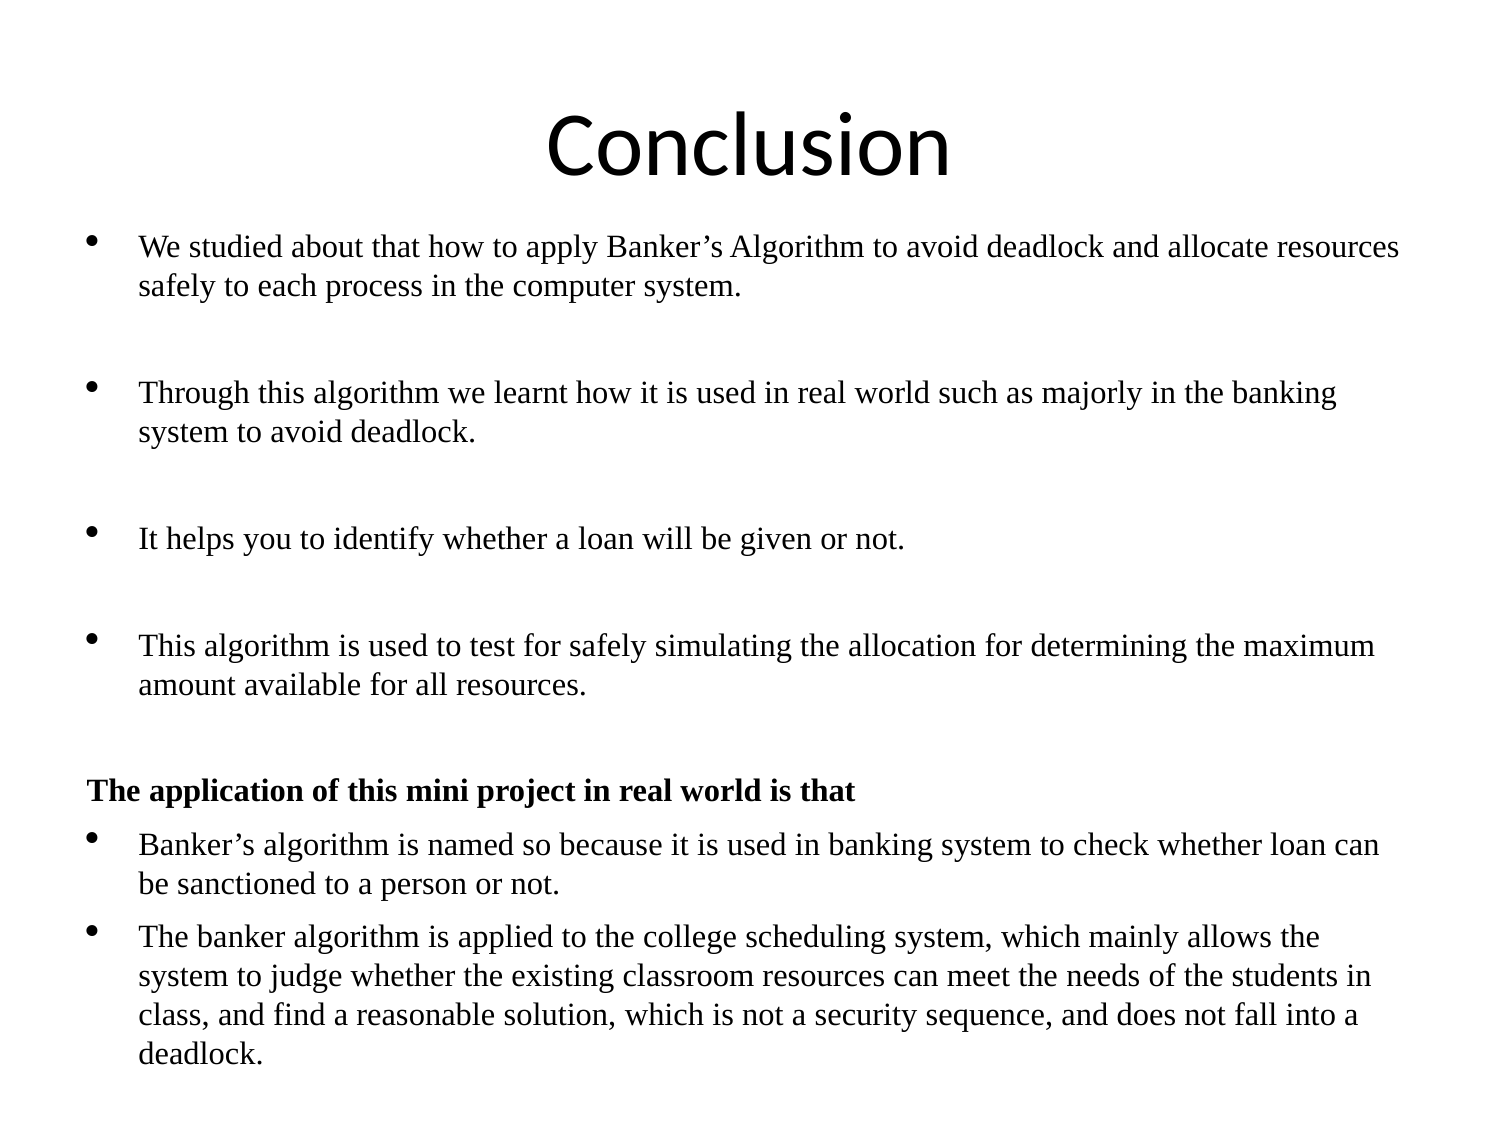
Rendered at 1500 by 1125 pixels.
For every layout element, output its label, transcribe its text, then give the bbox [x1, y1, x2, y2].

title Conclusion [75, 45, 1425, 233]
list We studied about that how to apply Banker’s Algorithm to avoid deadlock and allocate resources safely to each process in the computer system. Through this algorithm we learnt how it is used in real world such as majorly in the banking system to avoid deadlock. It helps you to identify whether a loan will be given or not. This algorithm is used to test for safely simulating the allocation for determining the maximum amount available for all resources. The application of this mini project in real world is that Banker’s algorithm is named so because it is used in banking system to check whether loan can be sanctioned to a person or not. The banker algorithm is applied to the college scheduling system, which mainly allows the system to judge whether the existing classroom resources can meet the needs of the students in class, and find a reasonable solution, which is not a security sequence, and does not fall into a deadlock. [71, 217, 1422, 1081]
